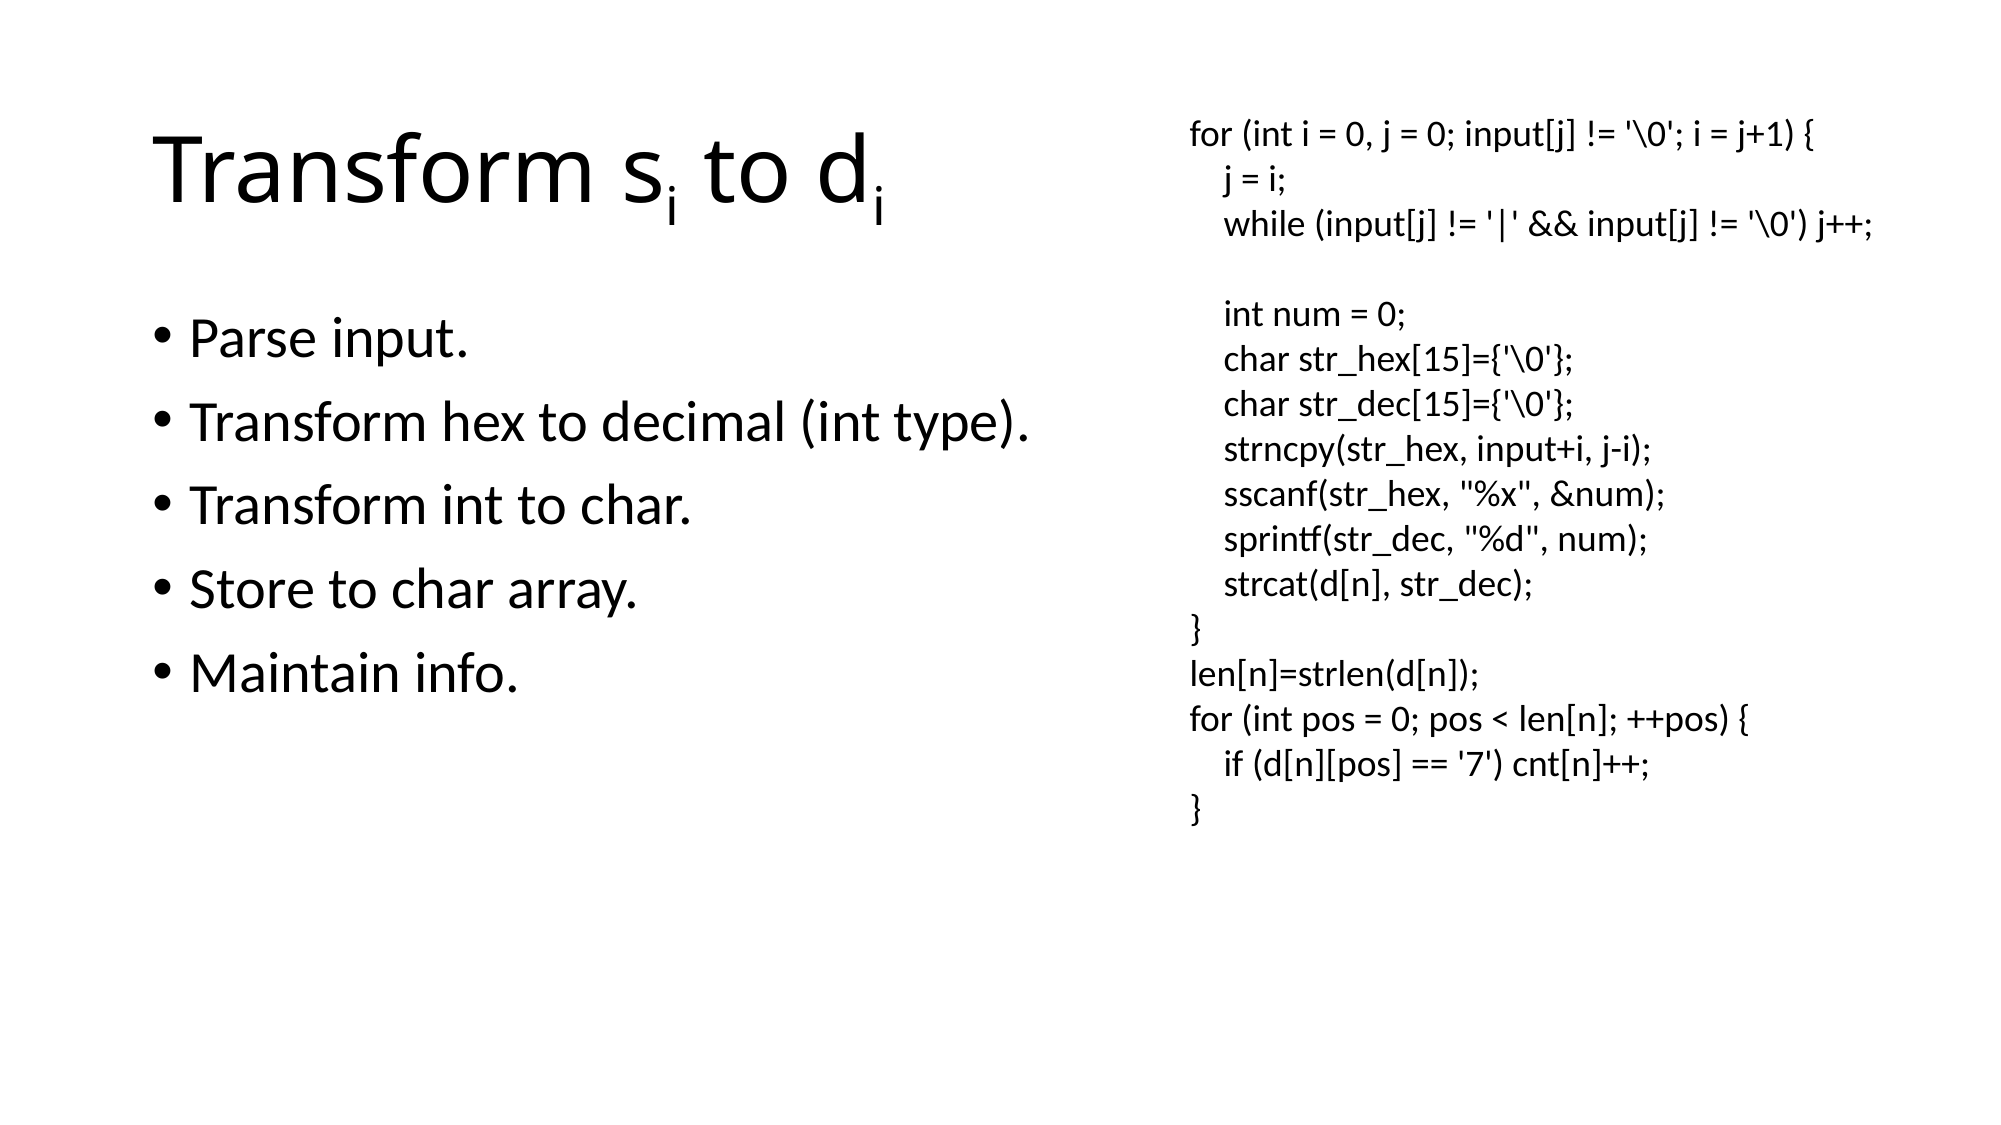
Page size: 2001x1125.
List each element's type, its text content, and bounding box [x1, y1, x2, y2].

text_box for (int i = 0, j = 0; input[j] != '\0'; i = j+1) { j = i; while (input[j] != '|' && input[j] != '\0') j++; int num = 0; char str_hex[15]={'\0'}; char str_dec[15]={'\0'}; strncpy(str_hex, input+i, j-i); sscanf(str_hex, "%x", &num); sprintf(str_dec, "%d", num); strcat(d[n], str_dec); } len[n]=strlen(d[n]); for (int pos = 0; pos < len[n]; ++pos) { if (d[n][pos] == '7') cnt[n]++; } [1140, 101, 1958, 837]
list Parse input. Transform hex to decimal (int type). Transform int to char. Store to char array. Maintain info. [137, 299, 1863, 1014]
title Transform si to di [137, 59, 1863, 278]
